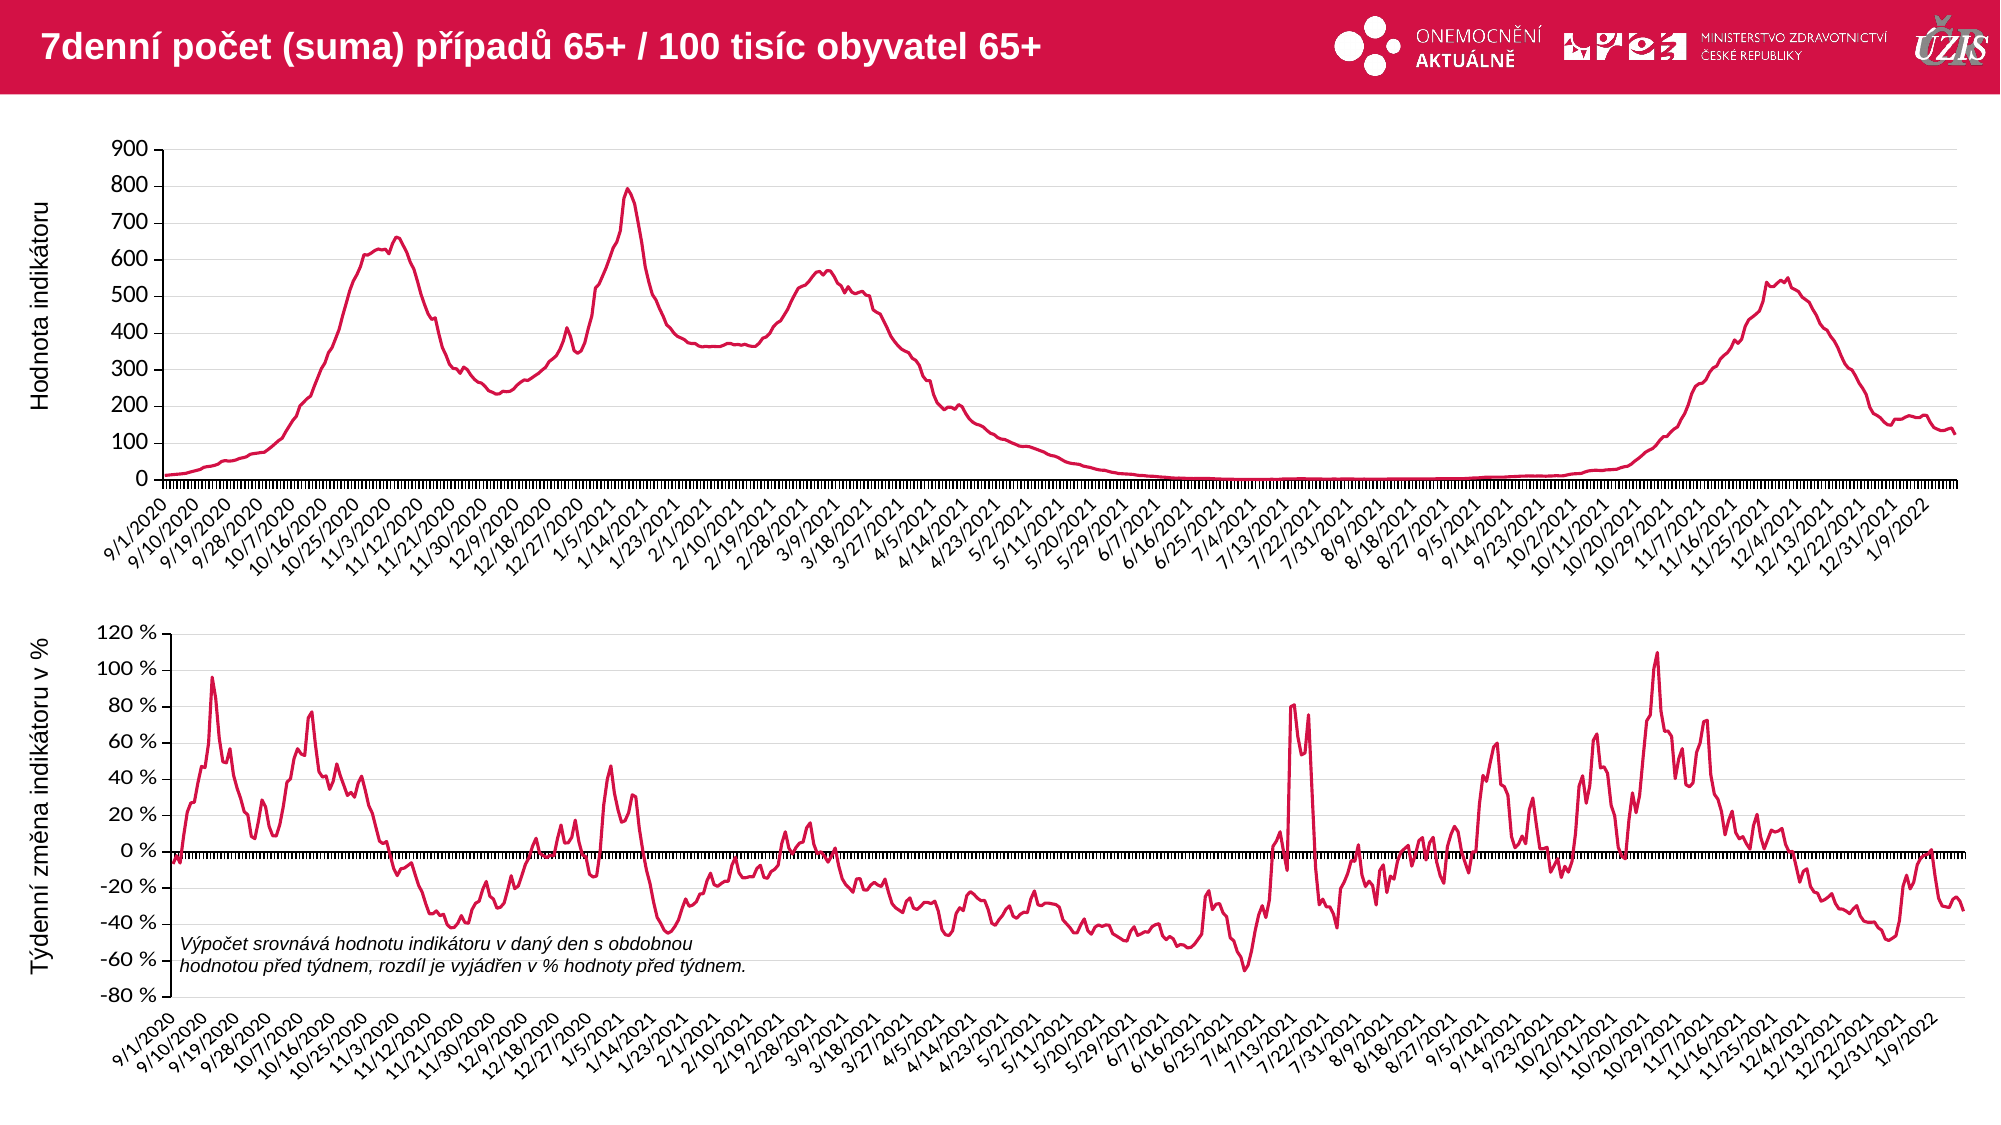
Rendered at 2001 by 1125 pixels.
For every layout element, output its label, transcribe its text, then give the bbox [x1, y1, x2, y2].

title 7denní počet (suma) případů 65+ / 100 tisíc obyvatel 65+ [25, 0, 1319, 95]
picture [1563, 31, 1888, 60]
text_box Hodnota indikátoru [15, 186, 61, 427]
text_box Týdenní změna indikátoru v % [15, 623, 61, 991]
chart [63, 621, 2000, 1085]
picture [1334, 16, 1542, 76]
picture [1915, 15, 1989, 66]
chart [63, 132, 2000, 596]
